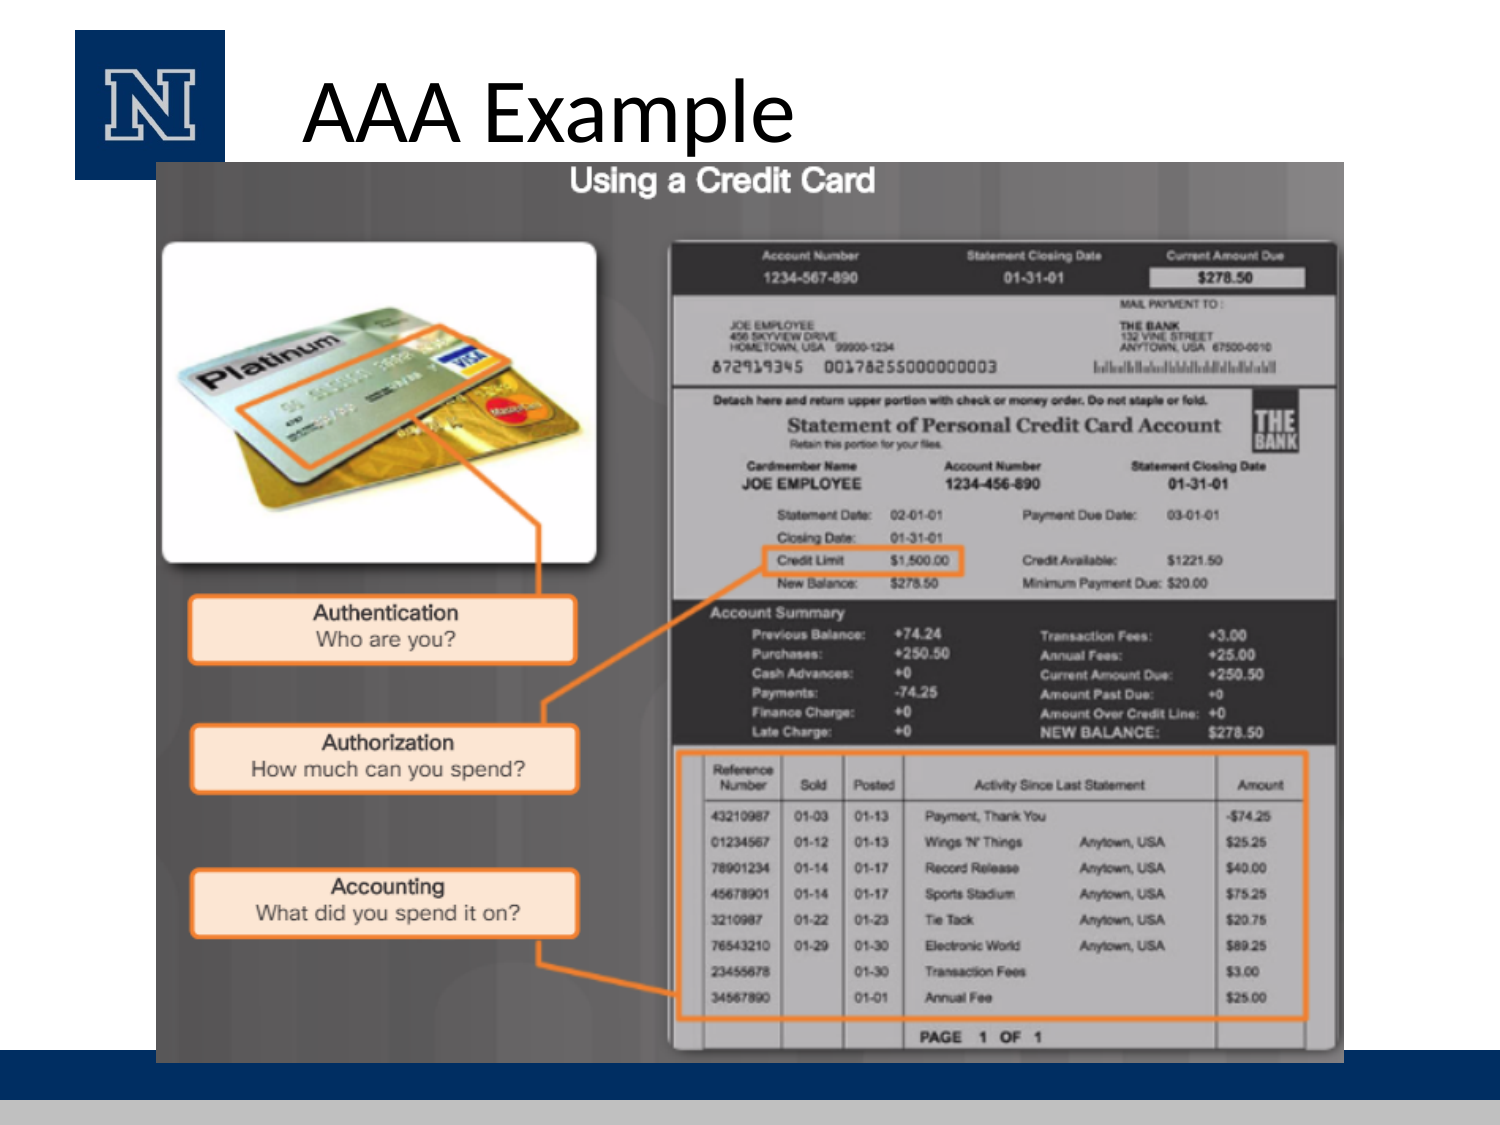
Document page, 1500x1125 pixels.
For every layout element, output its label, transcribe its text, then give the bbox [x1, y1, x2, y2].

title AAA Example [287, 12, 1475, 200]
picture [75, 30, 1344, 1063]
